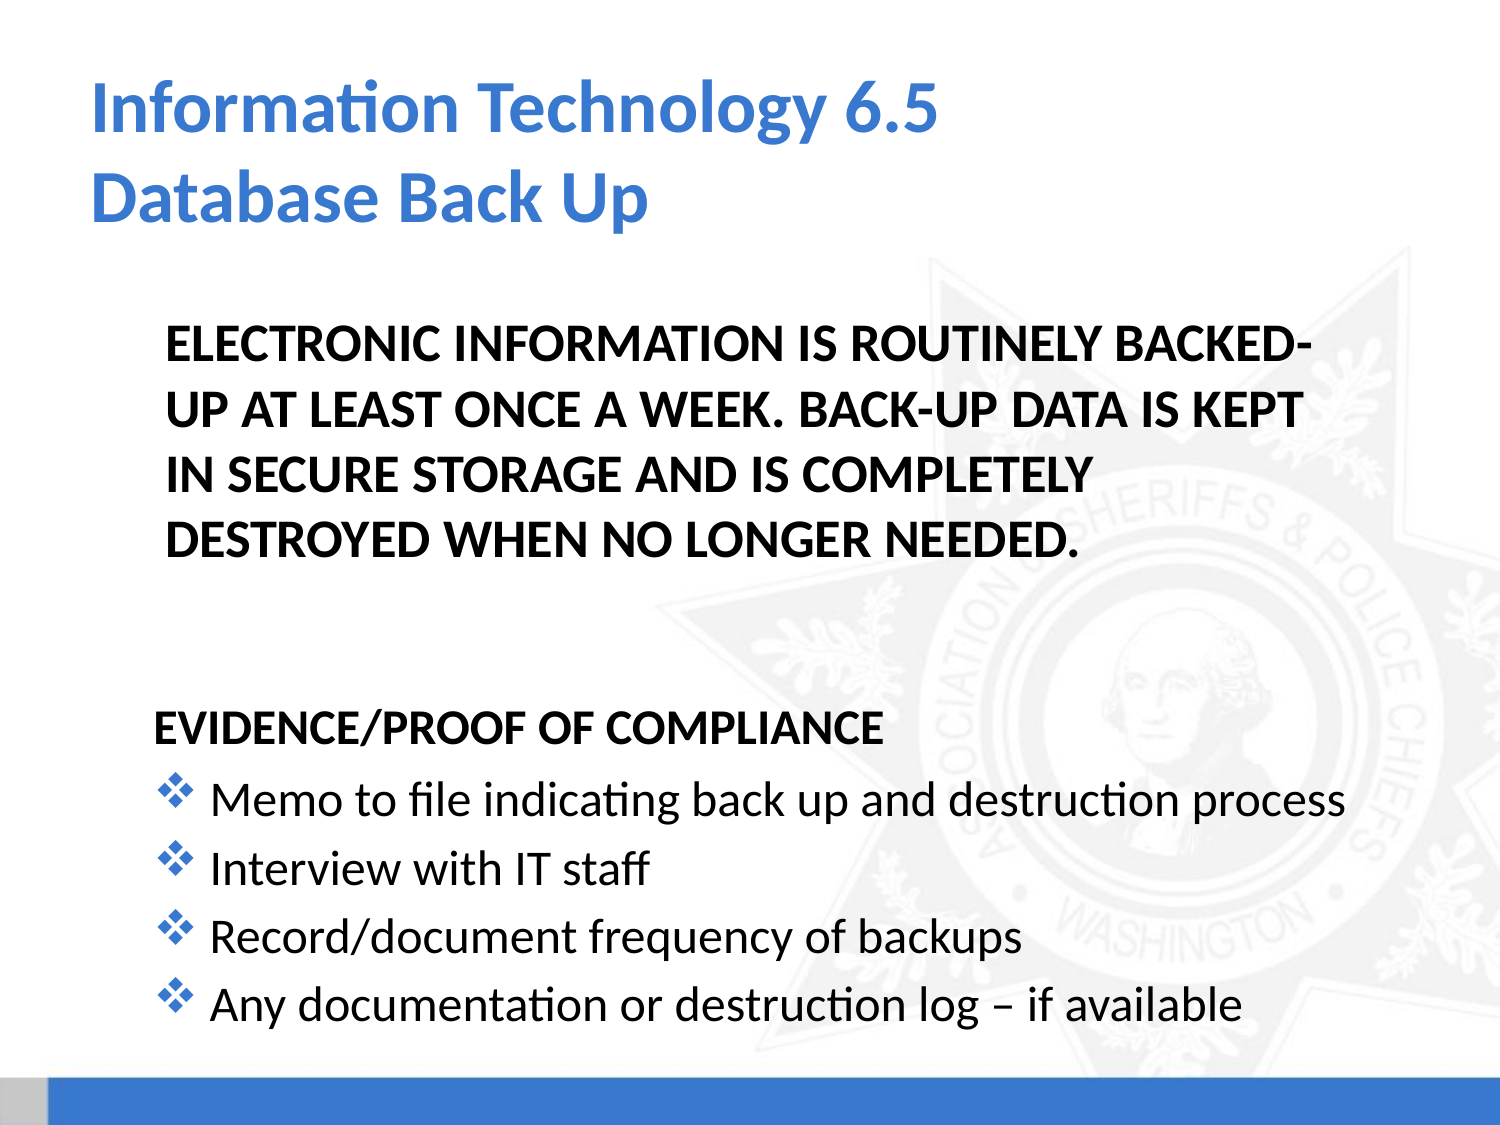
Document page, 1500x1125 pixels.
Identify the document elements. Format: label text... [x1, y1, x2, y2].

subtitle Electronic information is routinely backed-up at least once a week. Back-up data is kept in secure storage and is completely destroyed when no longer needed. [150, 299, 1350, 623]
title Information Technology 6.5 Database Back Up [75, 50, 1425, 263]
picture [0, 0, 1500, 1125]
text_box Evidence/Proof of Compliance Memo to file indicating back up and destruction process Interview with IT staff Record/document frequency of backups Any documentation or destruction log – if available [138, 656, 1362, 1039]
